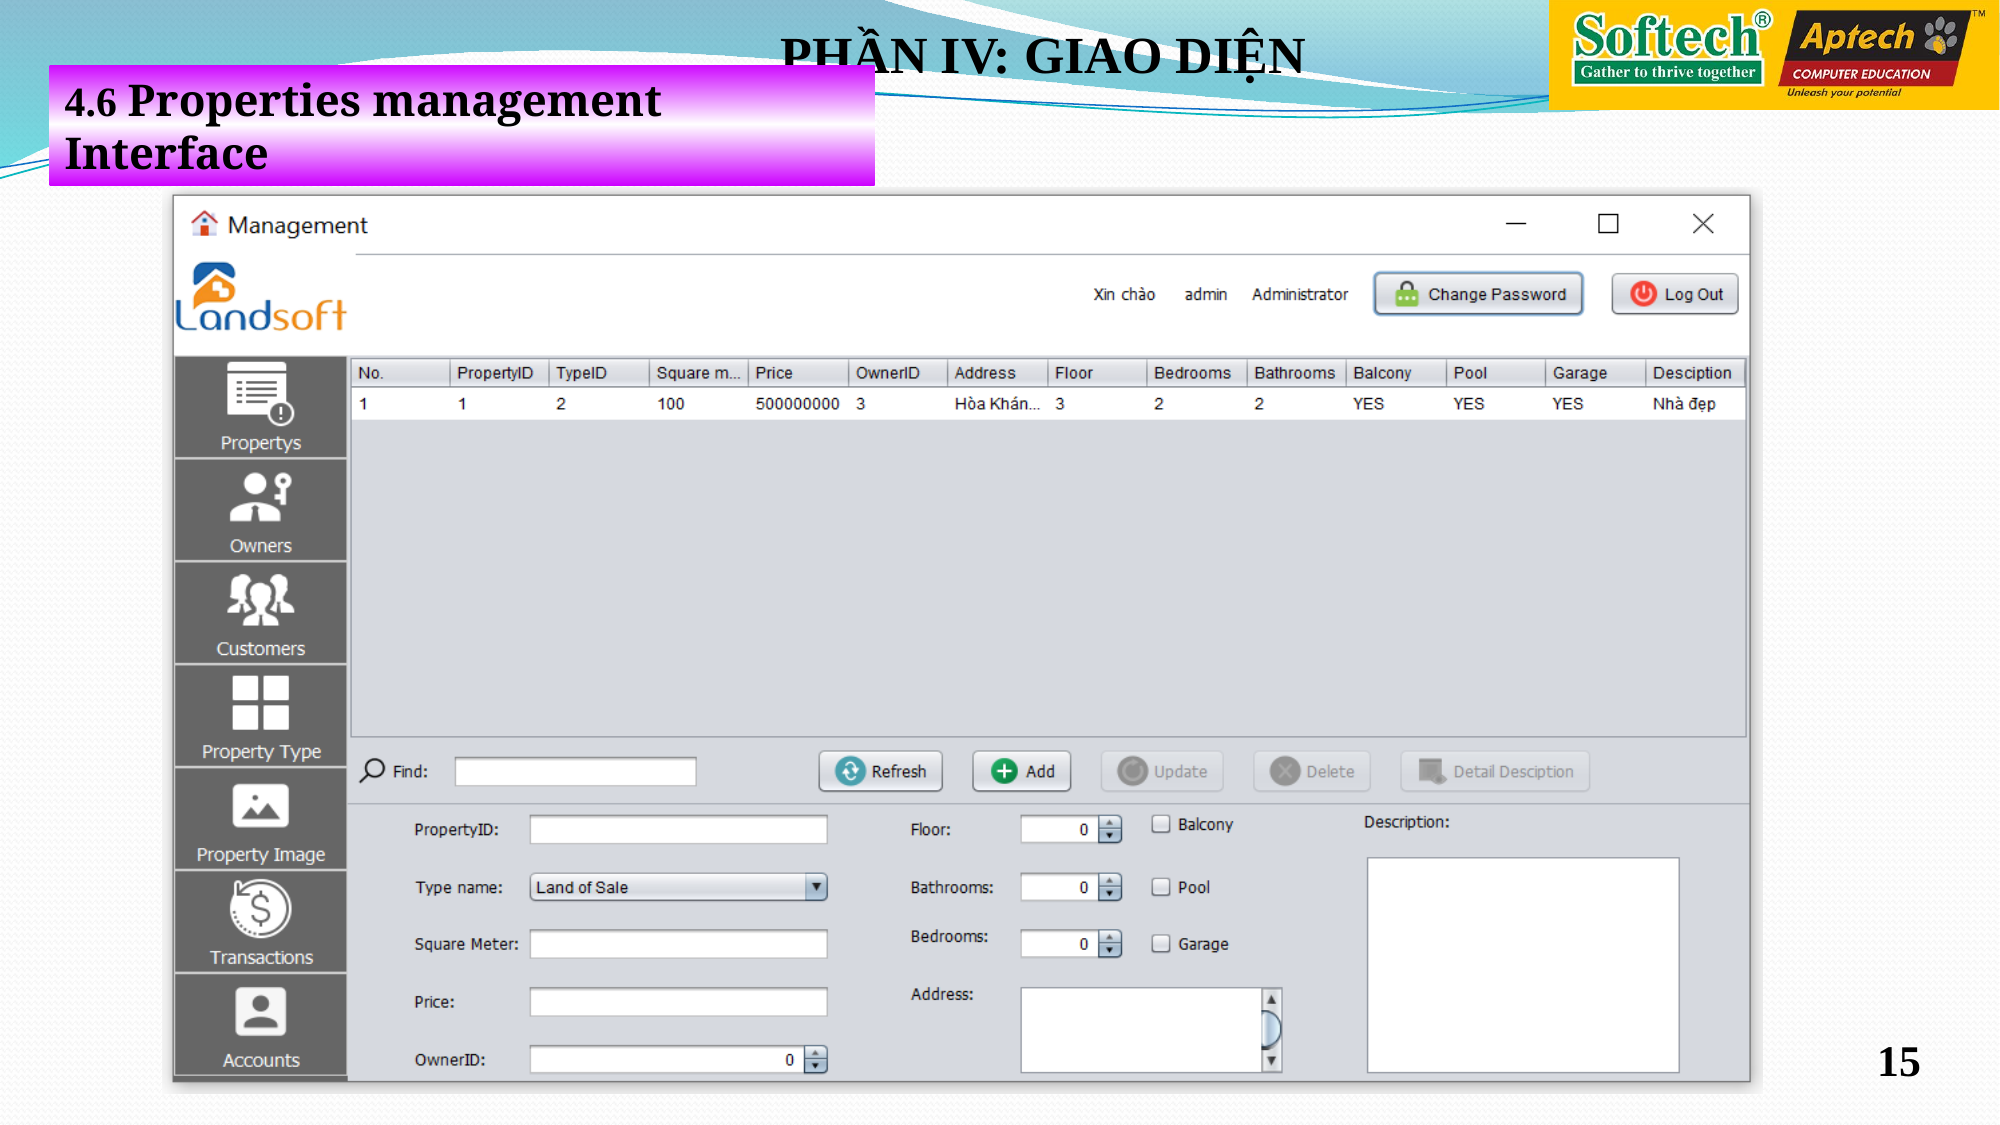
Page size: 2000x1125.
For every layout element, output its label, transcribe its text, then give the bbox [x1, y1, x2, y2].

picture [161, 187, 1763, 1094]
text_box PHẦN IV: GIAO DIỆN [512, 12, 1541, 93]
text_box 4.6 Properties management Interface [49, 65, 875, 186]
picture [1548, 0, 2000, 110]
text_box 15 [1862, 1025, 1963, 1093]
